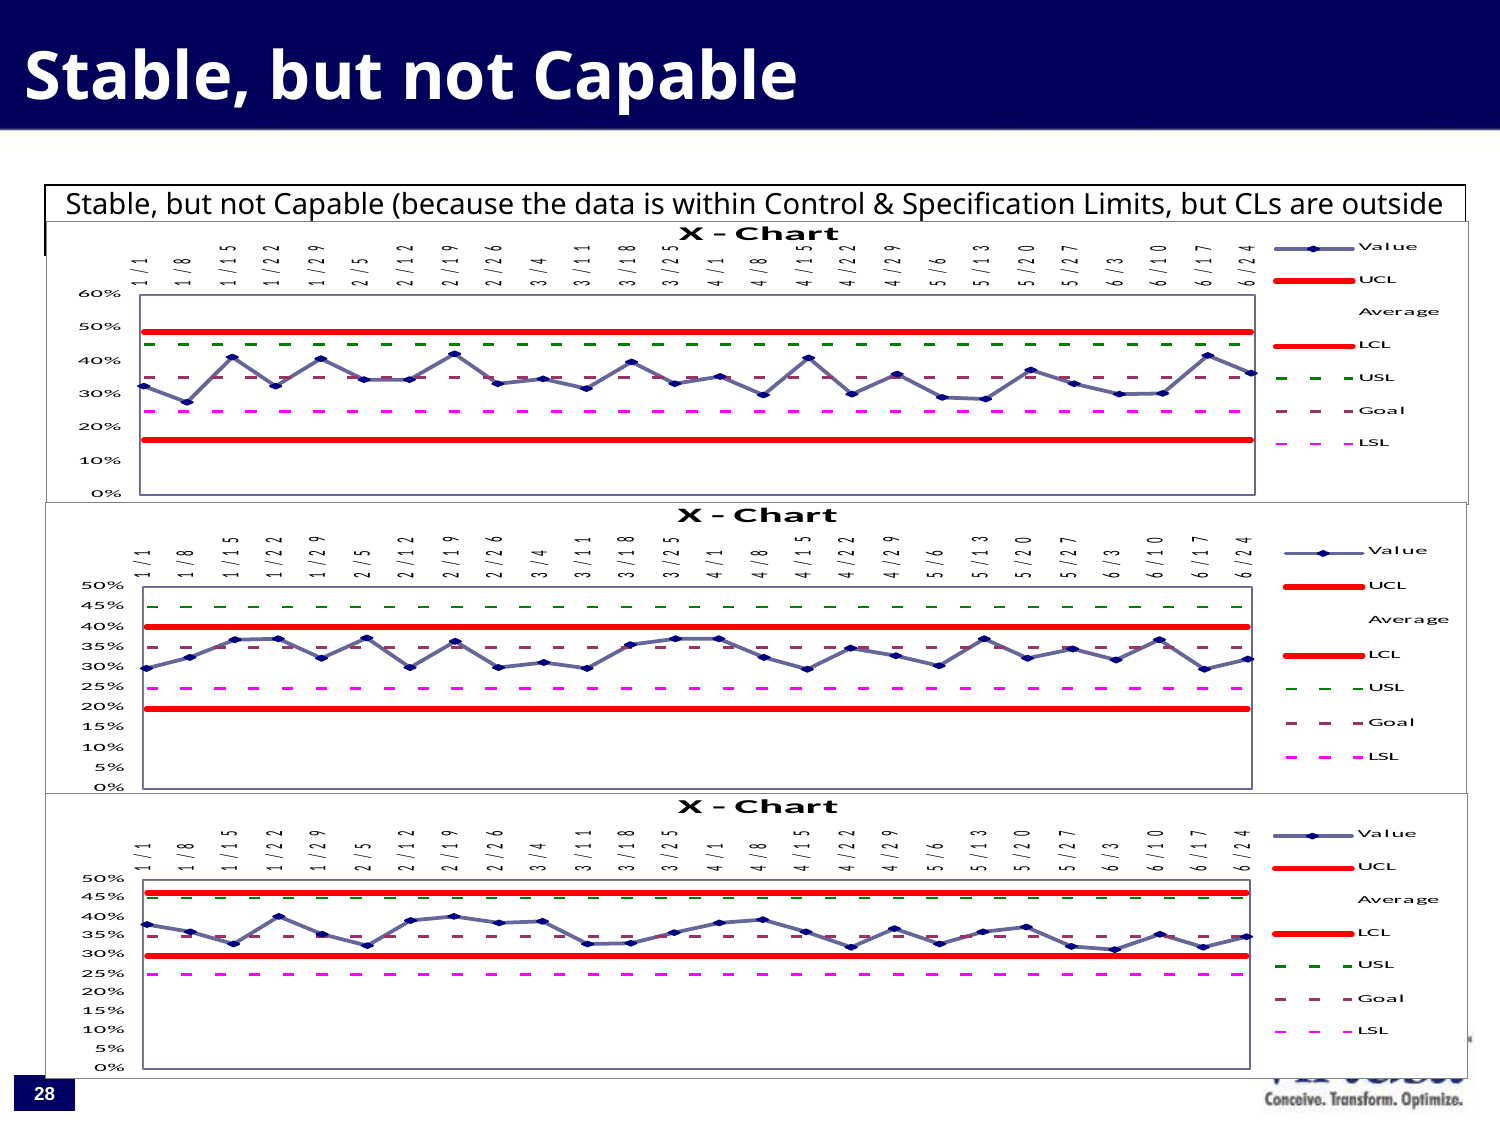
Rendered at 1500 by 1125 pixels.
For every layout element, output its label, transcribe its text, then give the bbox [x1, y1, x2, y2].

text_box Stable, but not Capable (because the data is within Control & Specification Limits, but CLs are outside SLs) [44, 185, 1466, 215]
picture [0, 0, 1500, 1125]
text_box Stable, but not Capable [24, 24, 1475, 113]
